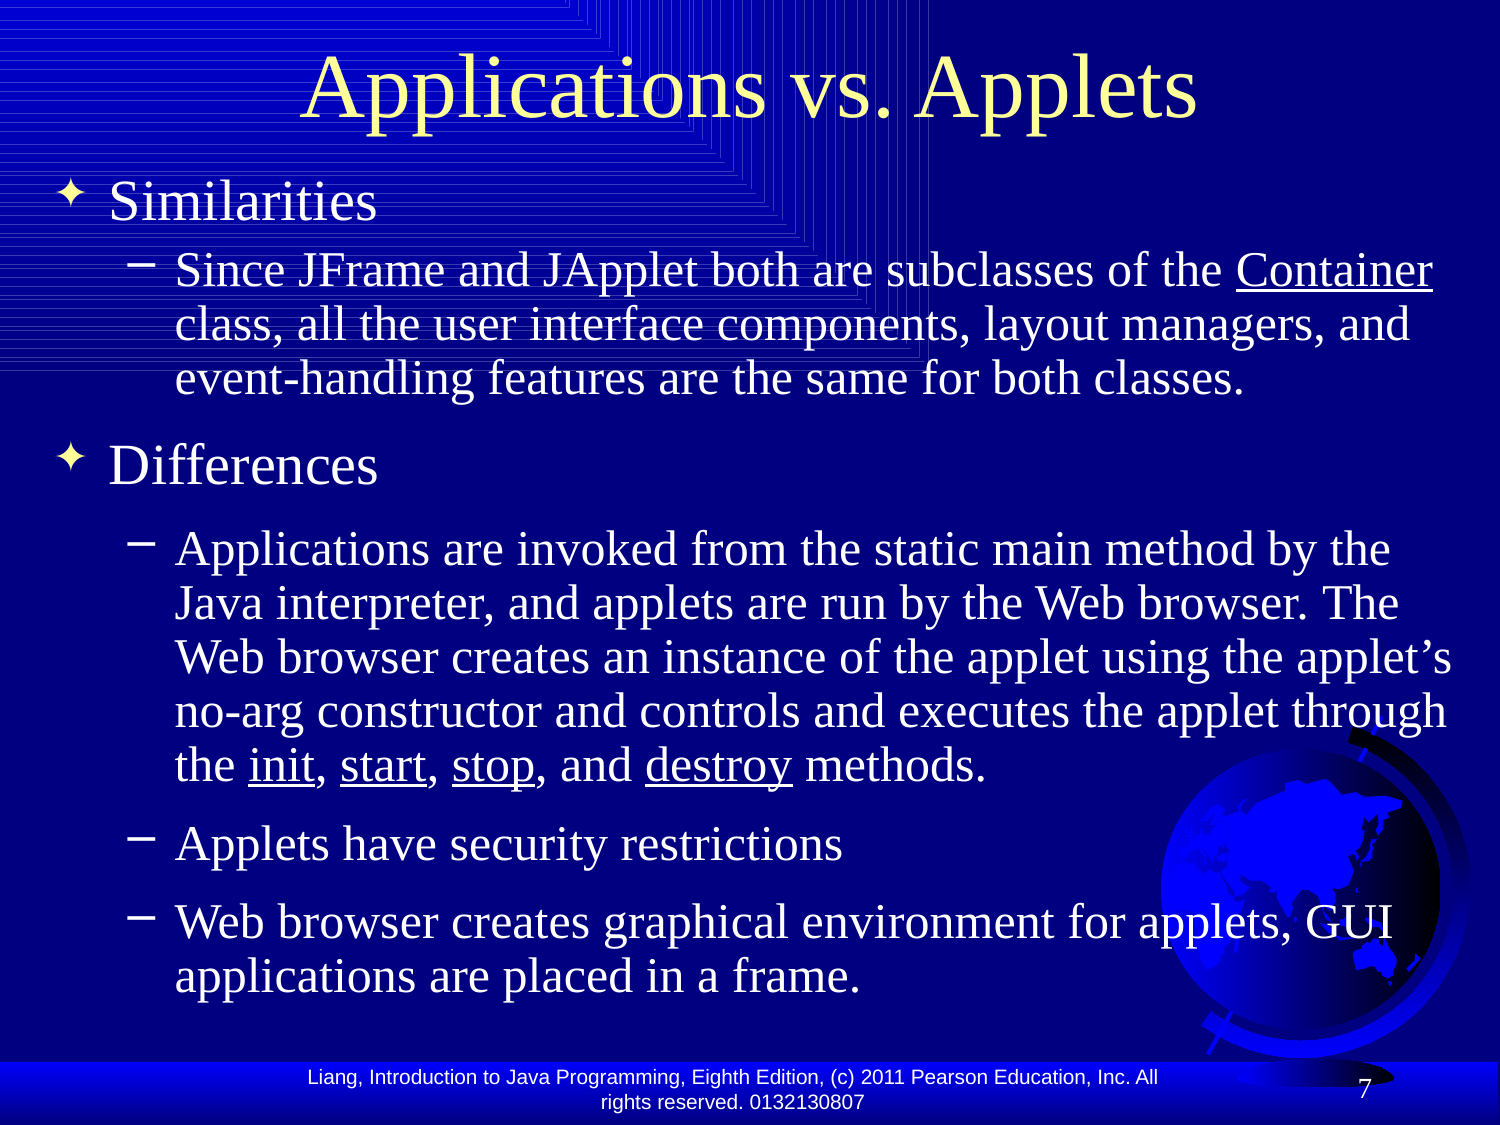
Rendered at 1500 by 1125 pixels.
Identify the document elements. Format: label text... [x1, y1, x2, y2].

title Applications vs. Applets [112, 24, 1388, 138]
slide_number 7 [1074, 1049, 1388, 1125]
list Similarities Since JFrame and JApplet both are subclasses of the Container class, all the user interface components, layout managers, and event-handling features are the same for both classes. Differences Applications are invoked from the static main method by the Java interpreter, and applets are run by the Web browser. The Web browser creates an instance of the applet using the applet’s no-arg constructor and controls and executes the applet through the init, start, stop, and destroy methods. Applets have security restrictions Web browser creates graphical environment for applets, GUI applications are placed in a frame. [37, 162, 1500, 1026]
